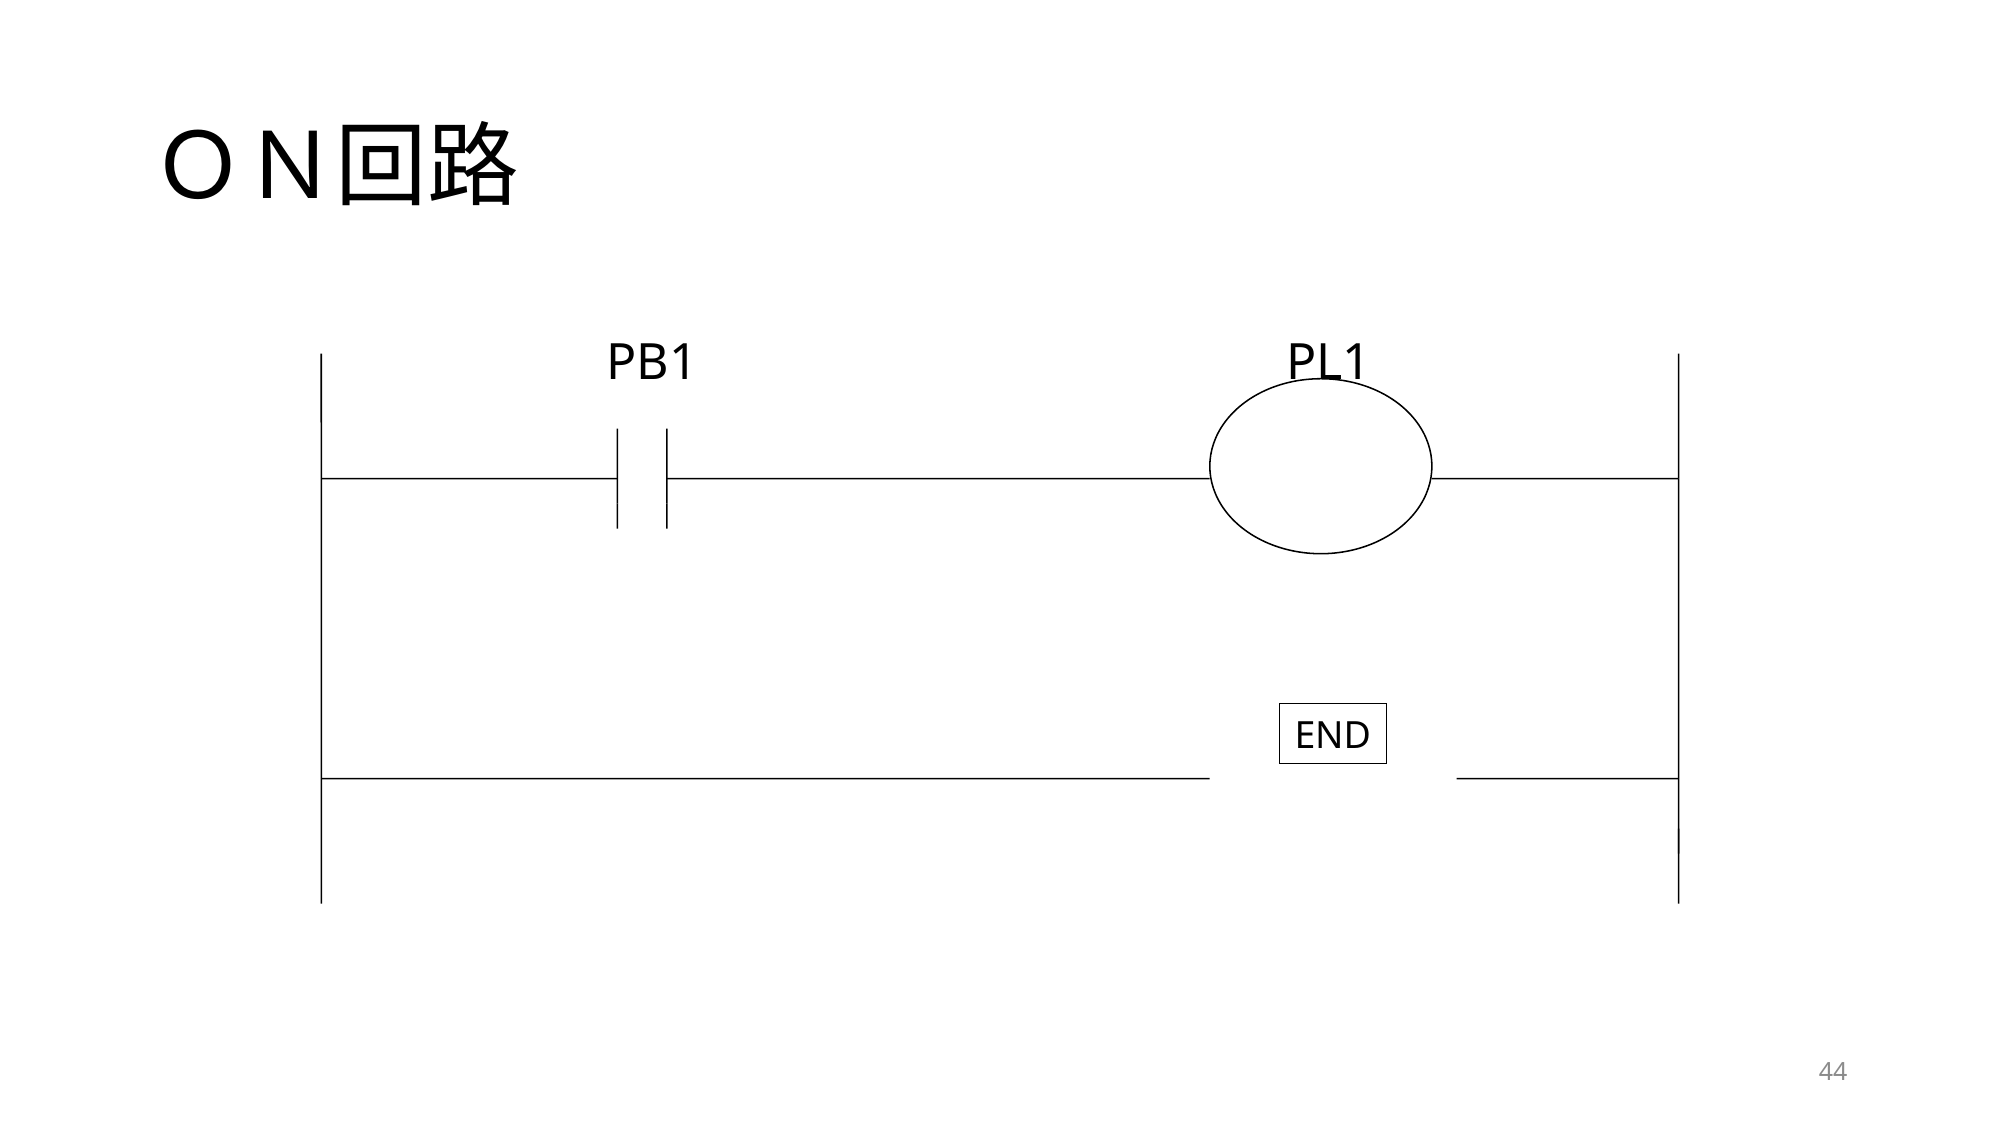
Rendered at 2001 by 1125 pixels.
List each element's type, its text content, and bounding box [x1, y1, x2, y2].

title ＯＮ回路 [137, 59, 1863, 278]
slide_number 44 [1412, 1042, 1863, 1103]
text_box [321, 321, 1679, 904]
